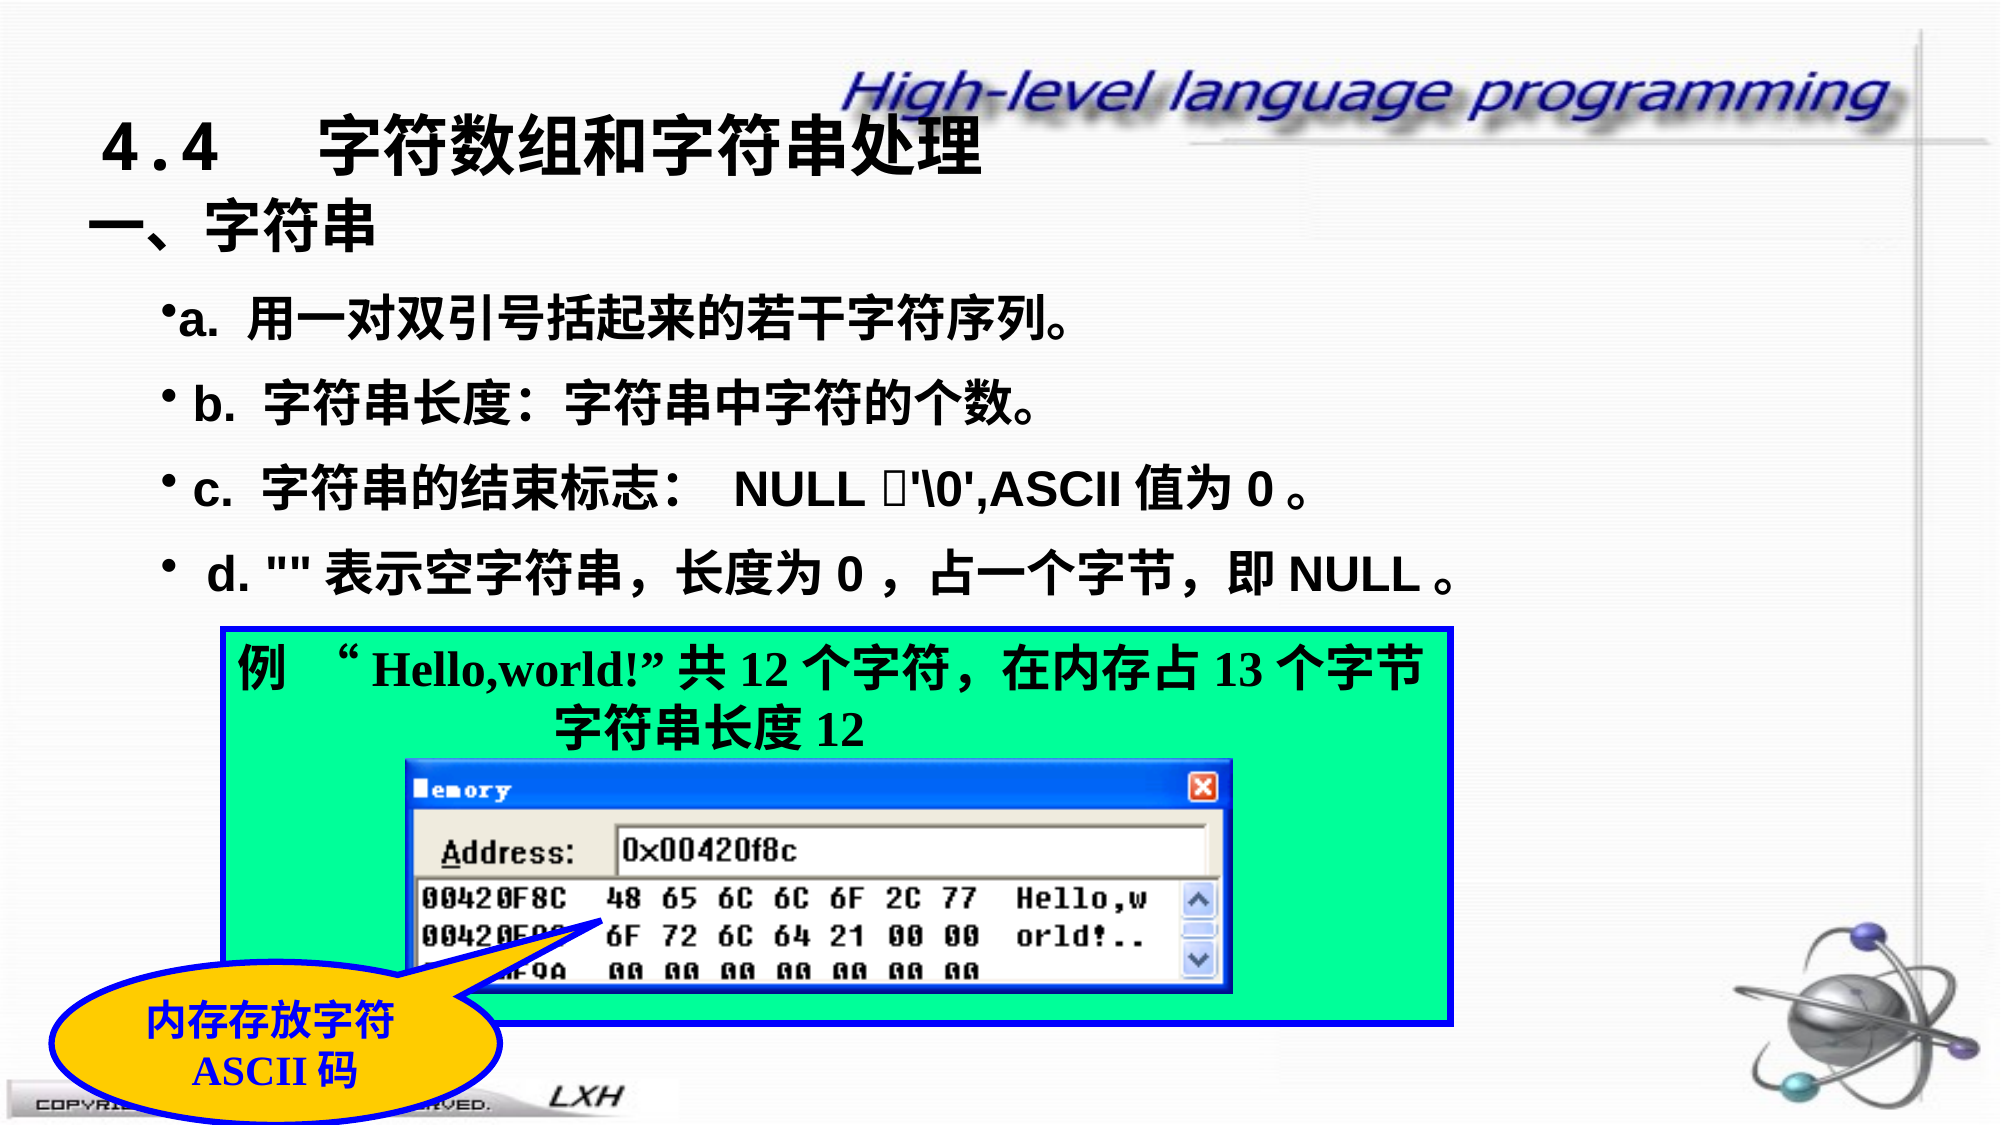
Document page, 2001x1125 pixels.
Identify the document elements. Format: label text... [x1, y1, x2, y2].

picture [0, 0, 2001, 1125]
text_box 例 “Hello,world!”共12个字符，在内存占13个字节 字符串长度12 [222, 628, 1451, 1024]
text_box 一、字符串 [72, 168, 1173, 281]
text_box a. 用一对双引号括起来的若干字符序列。 b. 字符串长度：字符串中字符的个数。 c. 字符串的结束标志： NULL '\0',ASCII值为0。 d. ""表示空字符串，长度为0，占一个字节，即NULL。 [145, 278, 1511, 609]
text_box 内存存放字符ASCII码 [51, 961, 500, 1125]
text_box 4.4 字符数组和字符串处理 [85, 50, 1436, 238]
picture [405, 758, 1233, 994]
